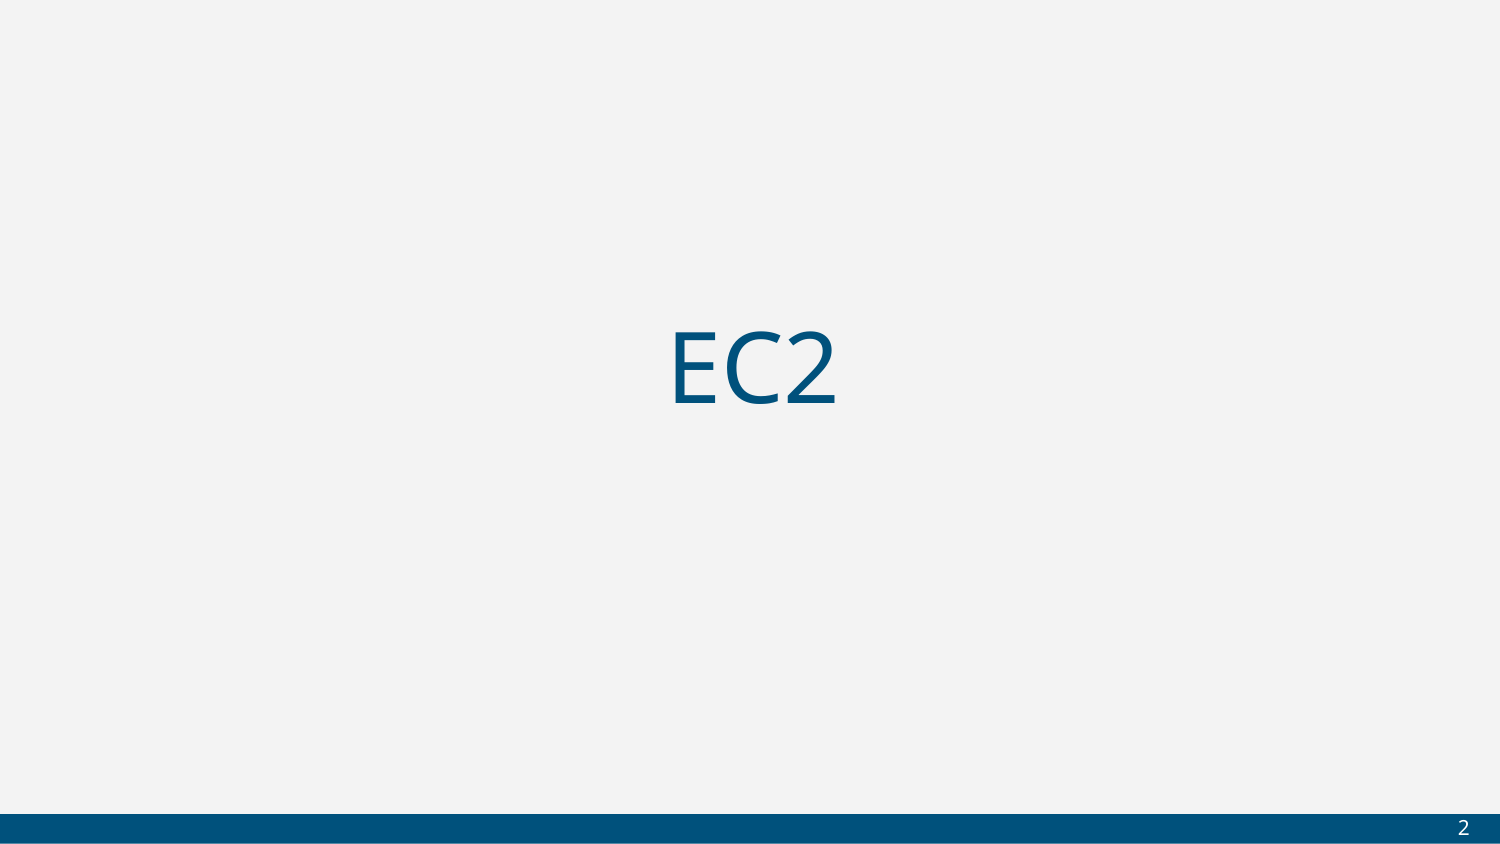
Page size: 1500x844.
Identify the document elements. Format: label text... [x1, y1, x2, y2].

slide_number ‹#› [1296, 810, 1485, 844]
title EC2 [78, 289, 1428, 439]
